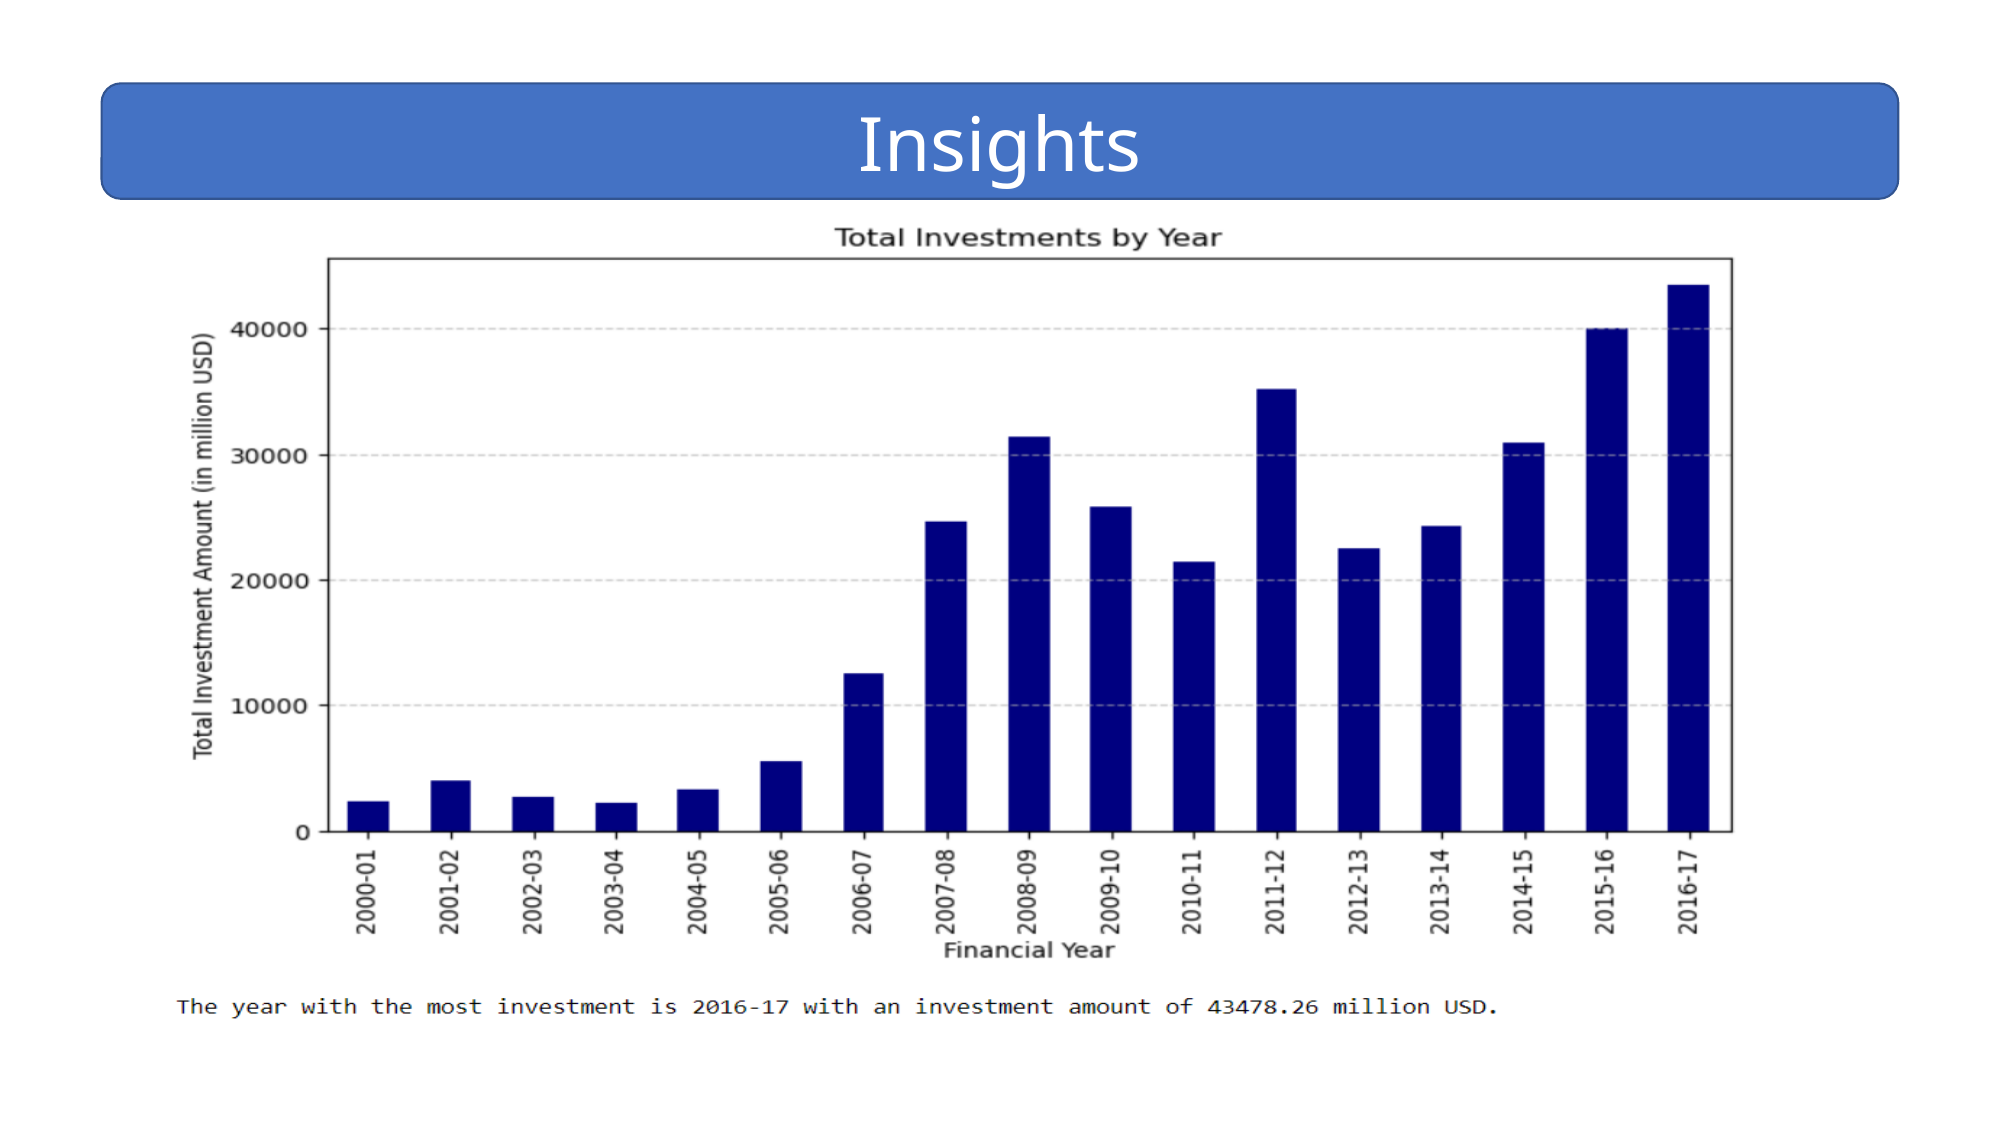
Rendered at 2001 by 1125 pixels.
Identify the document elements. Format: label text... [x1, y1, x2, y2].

picture [138, 223, 1862, 1022]
text_box Insights [100, 82, 1900, 200]
